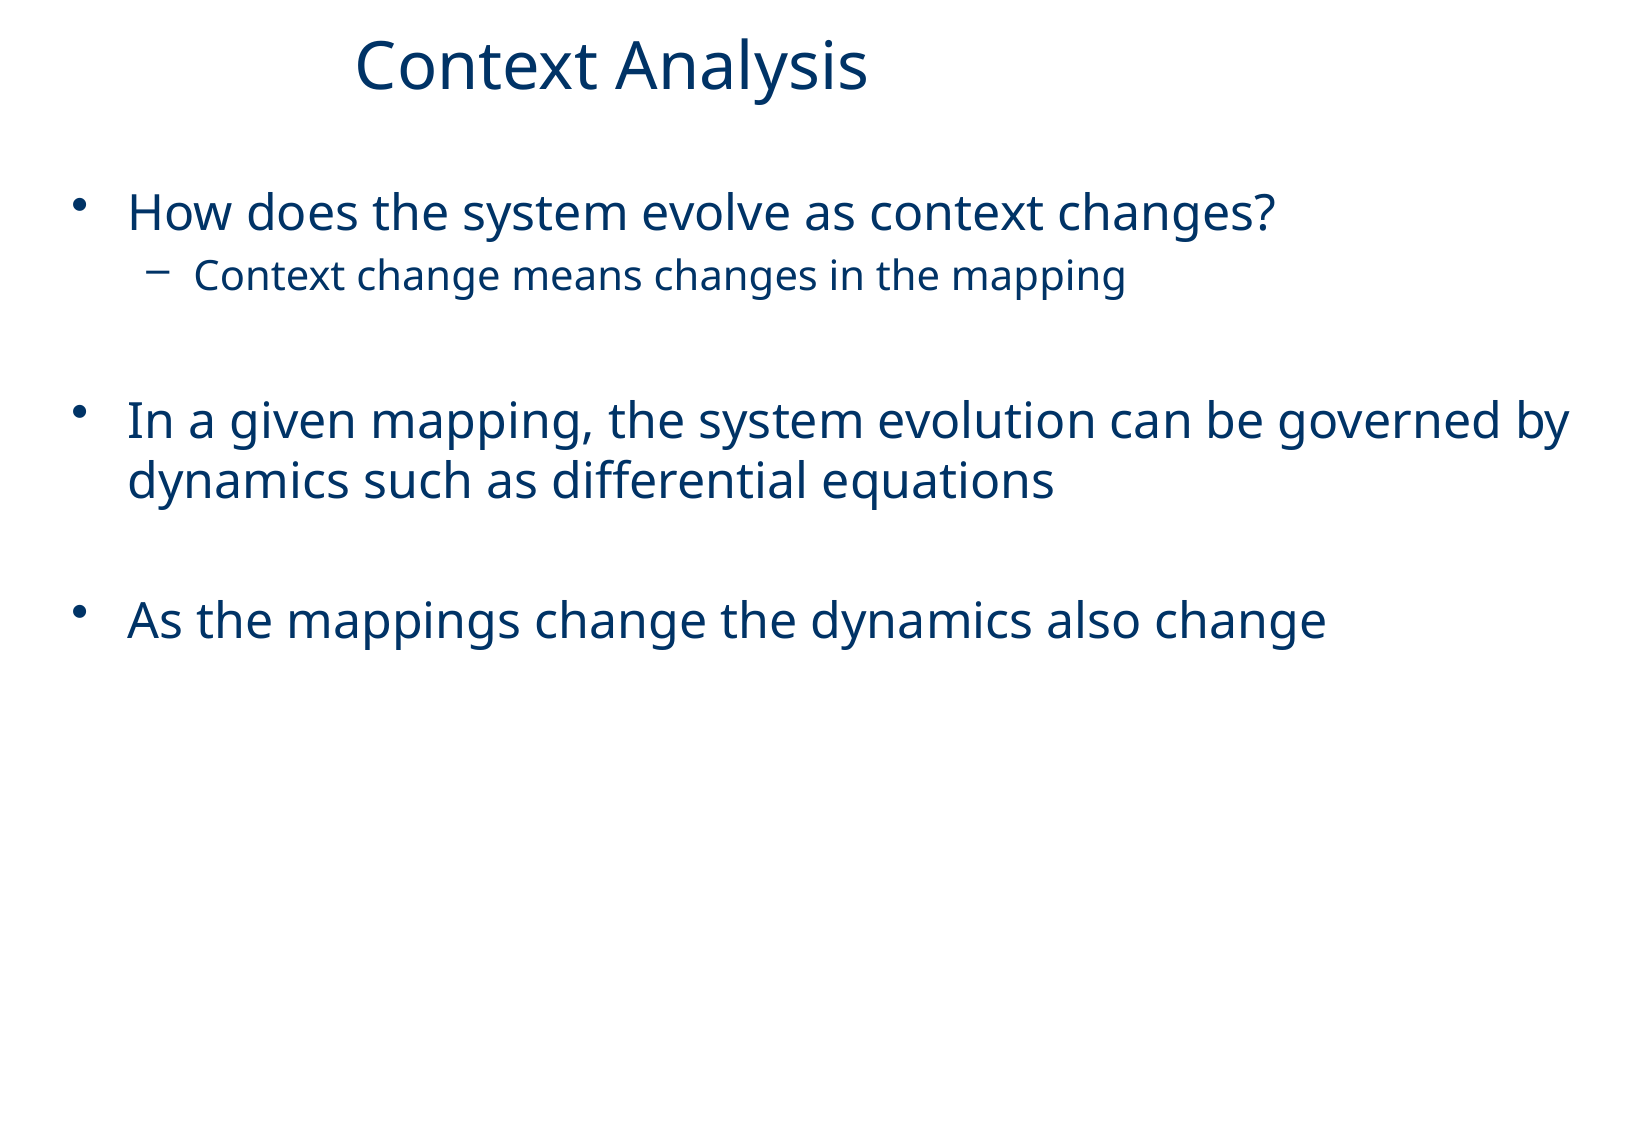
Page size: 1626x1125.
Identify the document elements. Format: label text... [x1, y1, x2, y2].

title Context Analysis [340, 0, 1604, 126]
list How does the system evolve as context changes? Context change means changes in the mapping In a given mapping, the system evolution can be governed by dynamics such as differential equations As the mappings change the dynamics also change [56, 172, 1606, 1071]
